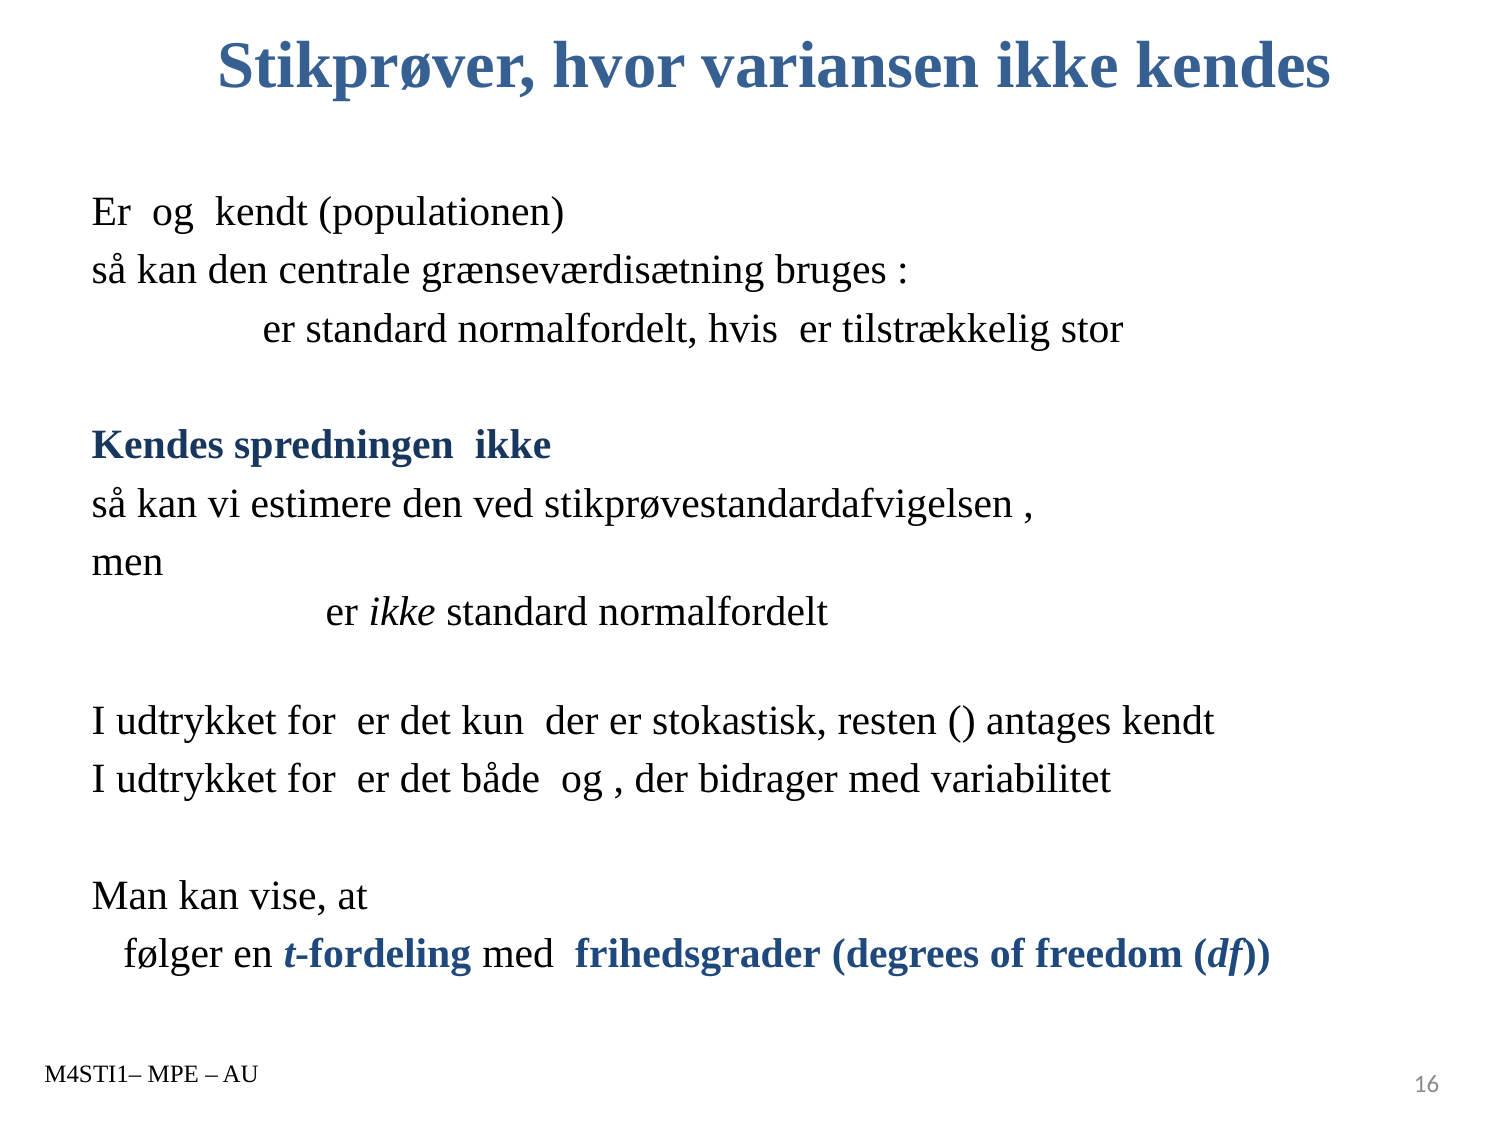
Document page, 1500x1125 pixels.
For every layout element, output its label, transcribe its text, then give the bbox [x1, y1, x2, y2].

title Stikprøver, hvor variansen ikke kendes [84, 7, 1467, 114]
slide_number M4STI1– MPE – AU [29, 1042, 380, 1103]
slide_number 16 [1104, 1058, 1455, 1107]
